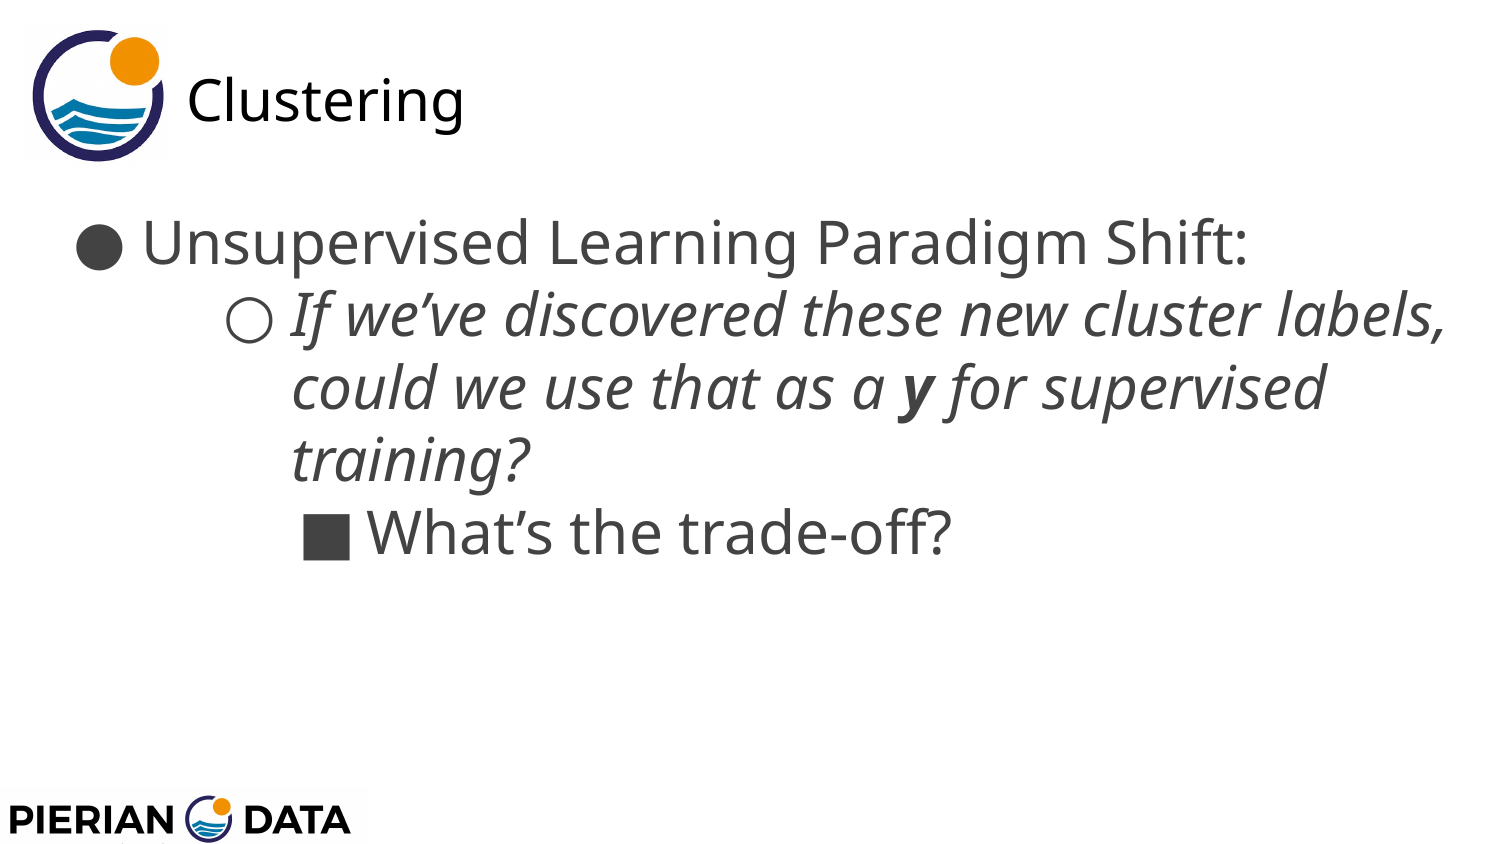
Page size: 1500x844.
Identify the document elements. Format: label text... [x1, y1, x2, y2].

picture [0, 787, 368, 844]
picture [24, 24, 172, 167]
list Unsupervised Learning Paradigm Shift: If we’ve discovered these new cluster labels, could we use that as a y for supervised training? What’s the trade-off? [51, 189, 1476, 750]
title Clustering [176, 48, 1449, 143]
